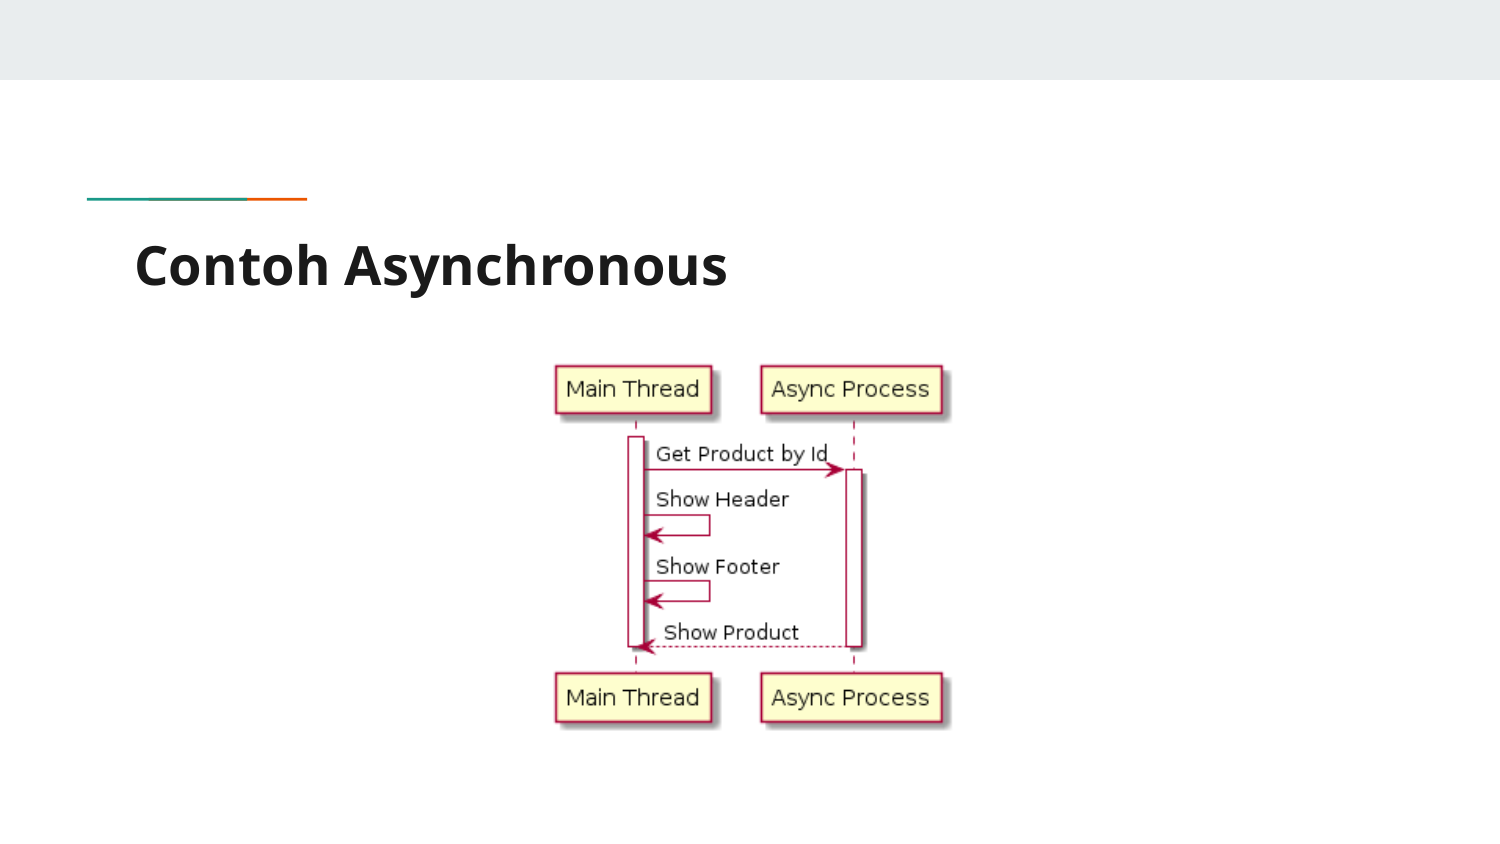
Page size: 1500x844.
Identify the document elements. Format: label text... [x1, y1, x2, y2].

title Contoh Asynchronous [119, 216, 1381, 305]
picture [543, 361, 957, 737]
